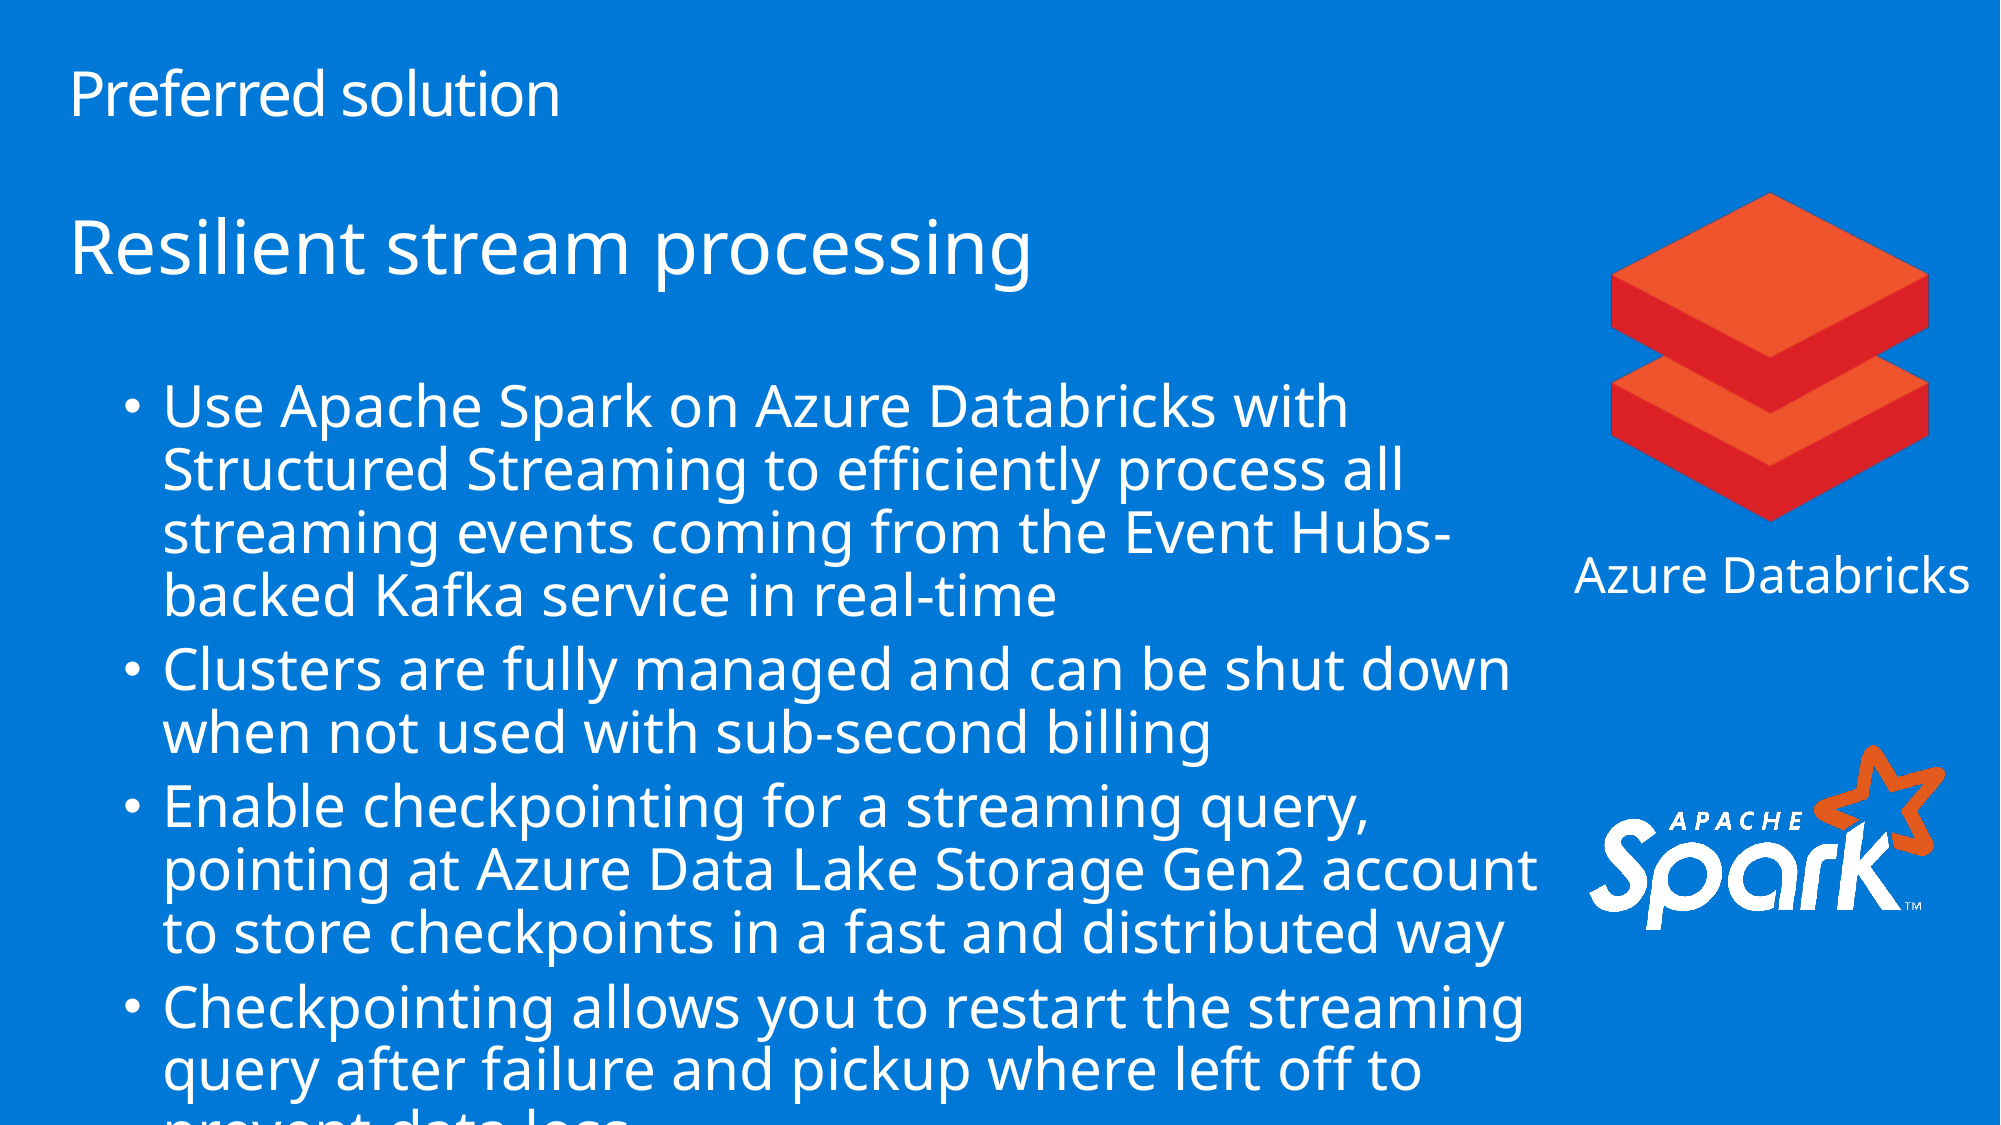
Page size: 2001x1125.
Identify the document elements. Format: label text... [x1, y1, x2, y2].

title Preferred solution [44, 47, 1957, 196]
list Resilient stream processing Use Apache Spark on Azure Databricks with Structured Streaming to efficiently process all streaming events coming from the Event Hubs-backed Kafka service in real-time Clusters are fully managed and can be shut down when not used with sub-second billing Enable checkpointing for a streaming query, pointing at Azure Data Lake Storage Gen2 account to store checkpoints in a fast and distributed way Checkpointing allows you to restart the streaming query after failure and pickup where left off to prevent data loss [44, 195, 1625, 1125]
picture [1589, 744, 1945, 931]
text_box Azure Databricks [1544, 526, 2000, 629]
picture [1600, 182, 1946, 527]
